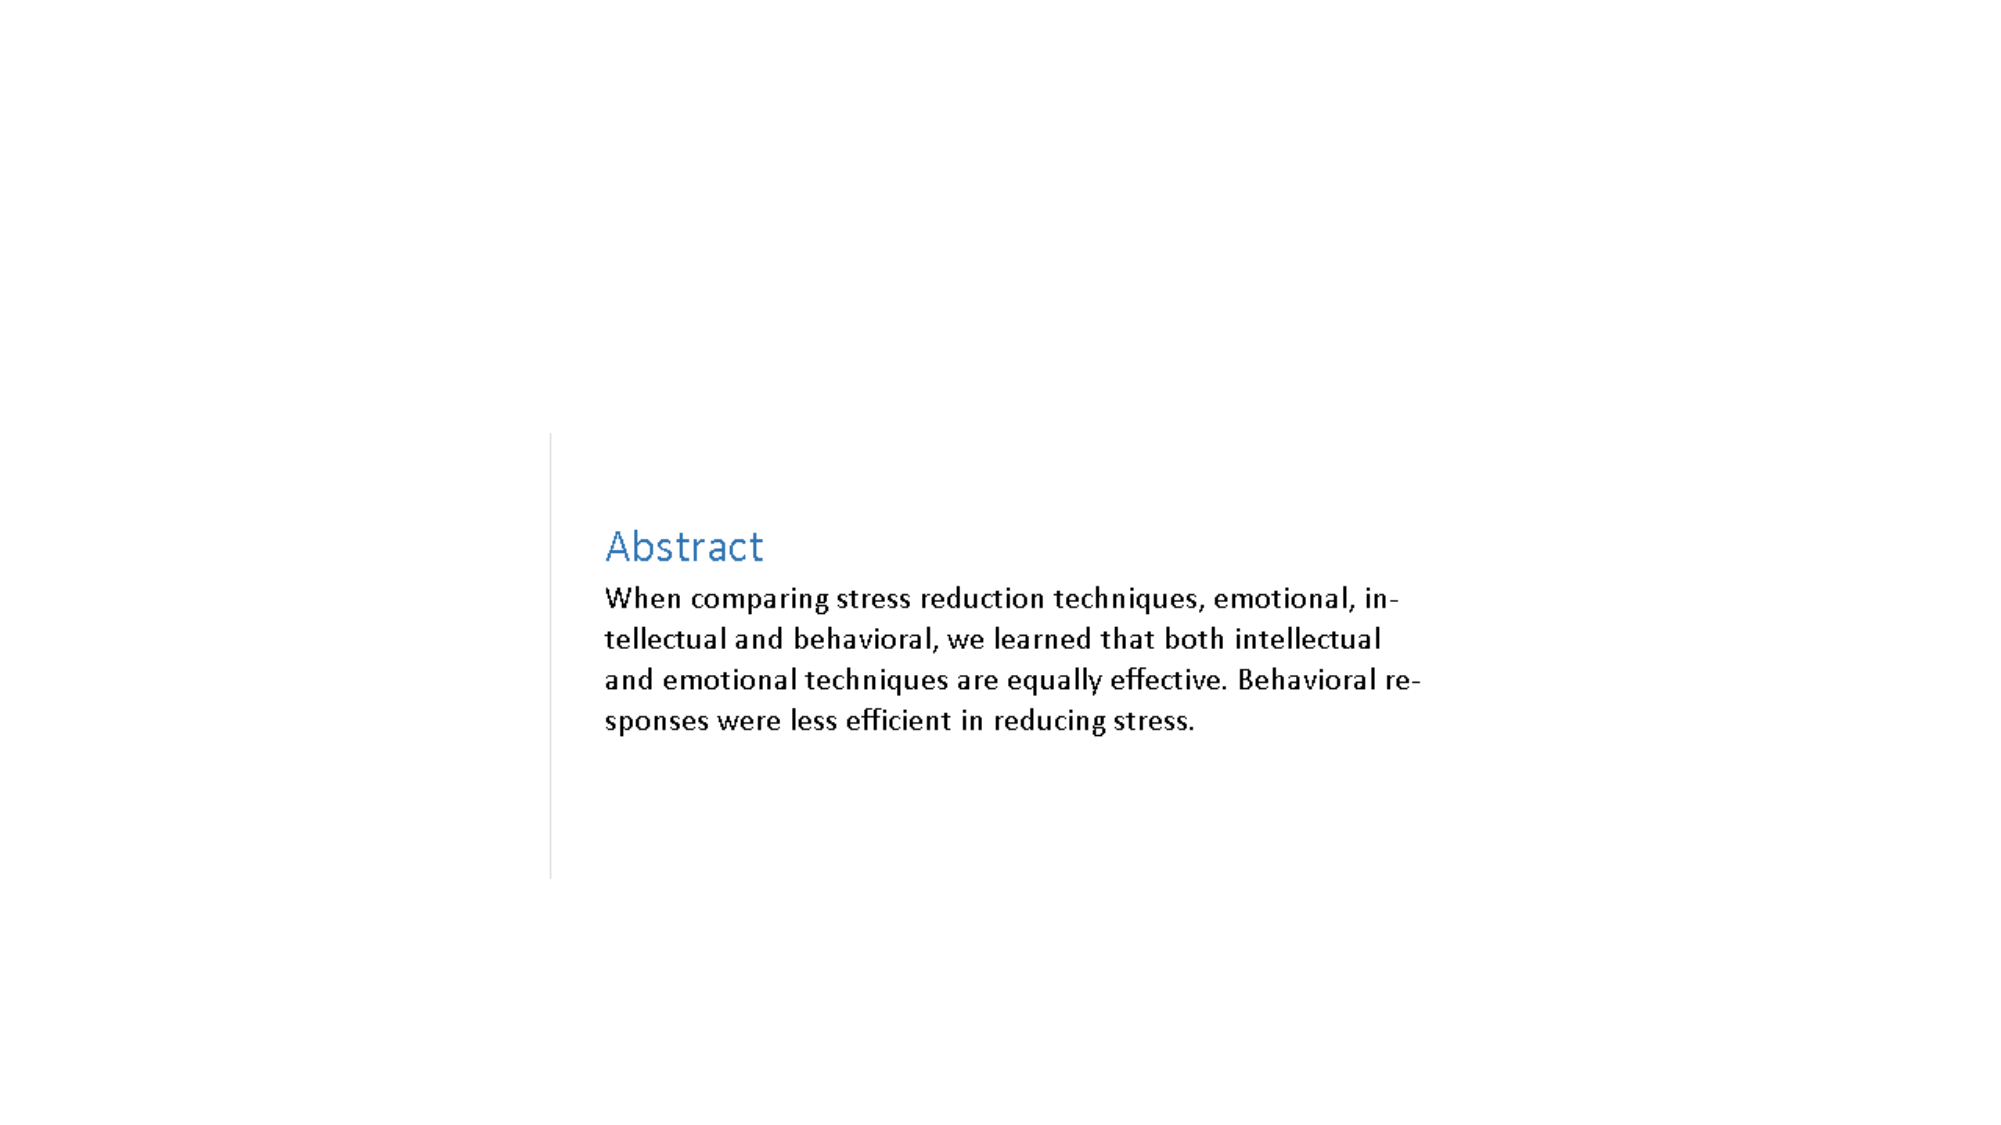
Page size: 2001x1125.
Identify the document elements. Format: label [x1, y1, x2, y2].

list [525, 433, 1475, 880]
